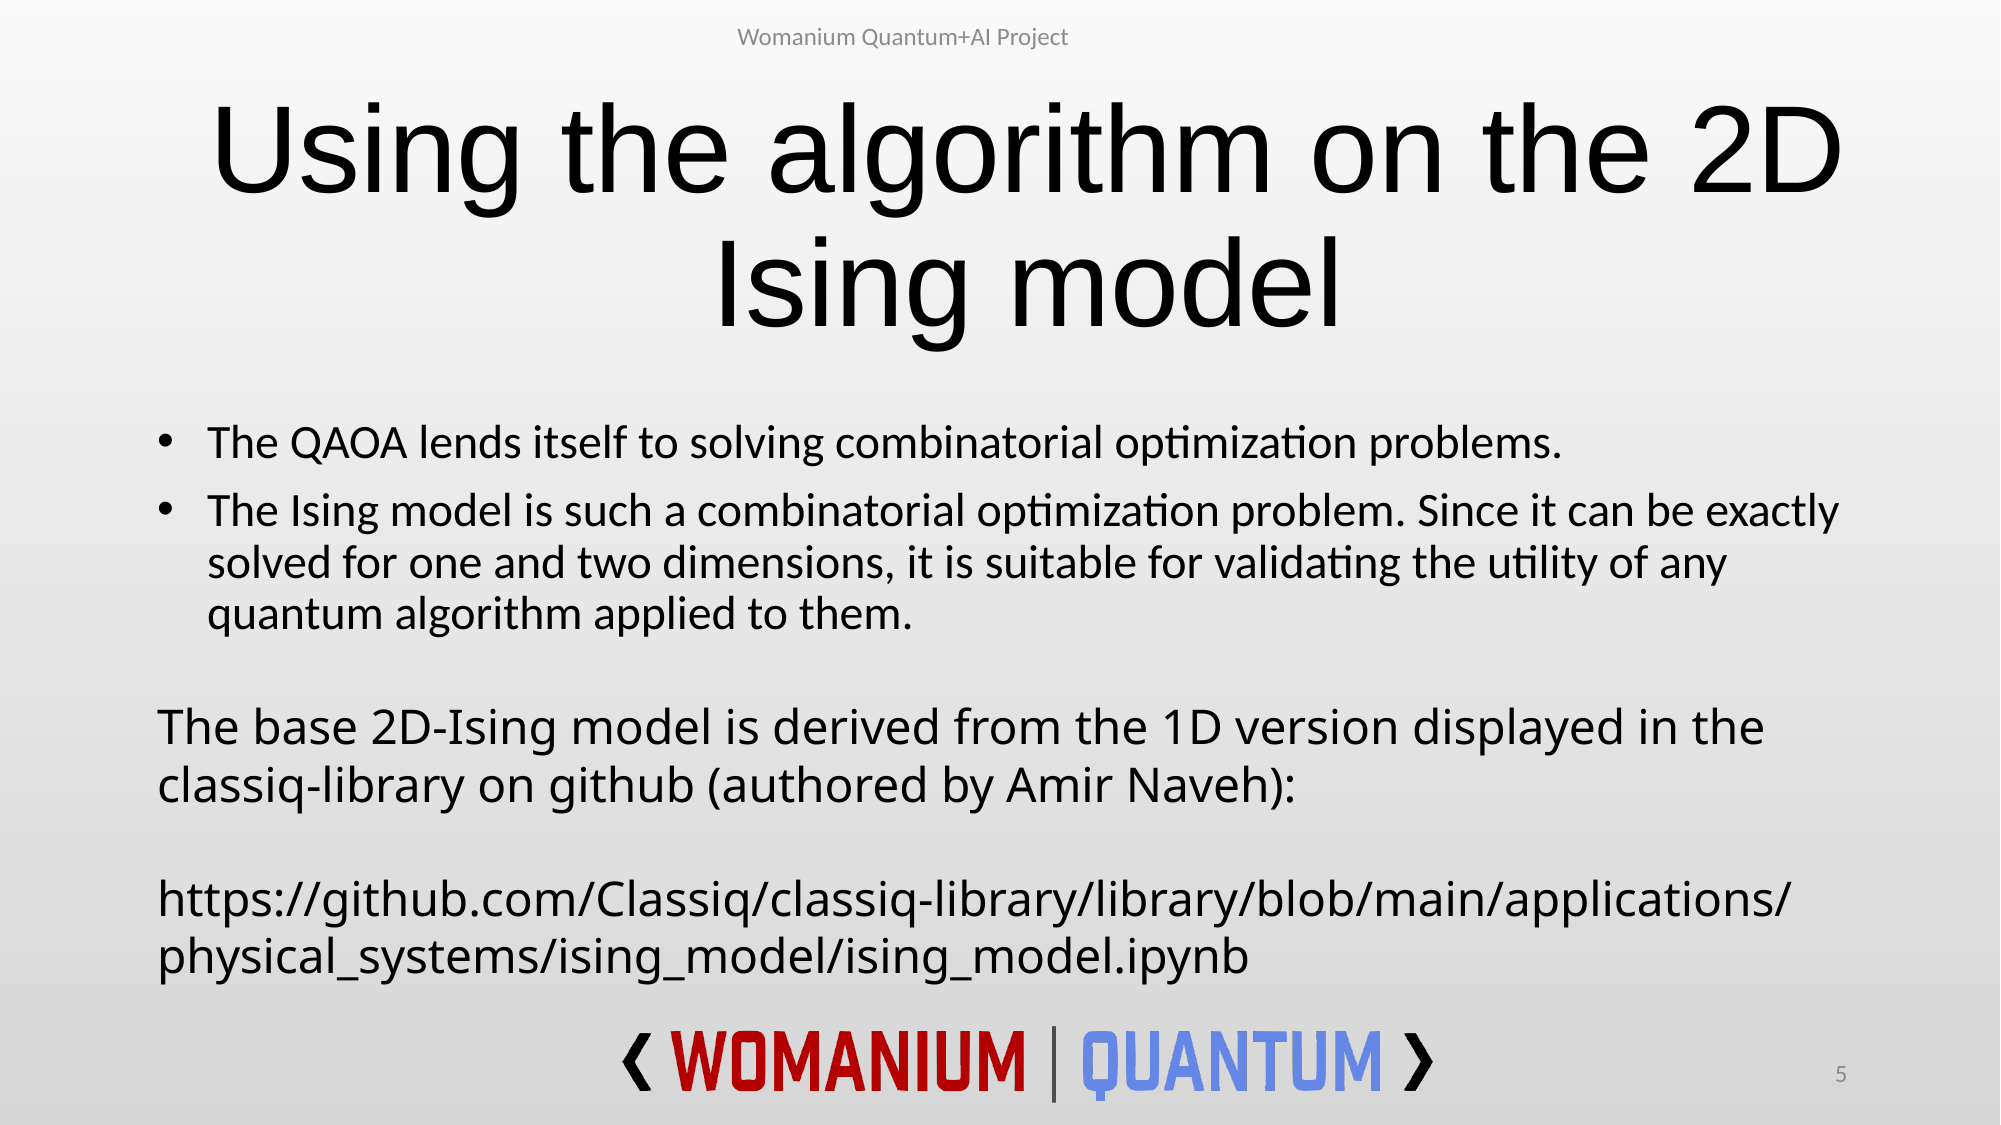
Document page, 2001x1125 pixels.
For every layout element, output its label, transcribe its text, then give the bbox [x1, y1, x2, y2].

subtitle The QAOA lends itself to solving combinatorial optimization problems. The Ising model is such a combinatorial optimization problem. Since it can be exactly solved for one and two dimensions, it is suitable for validating the utility of any quantum algorithm applied to them. The base 2D-Ising model is derived from the 1D version displayed in the classiq-library on github (authored by Amir Naveh): https://github.com/Classiq/classiq-library/library/blob/main/applications/physical_systems/ising_model/ising_model.ipynb [142, 409, 1914, 993]
picture [622, 1026, 1433, 1103]
slide_number 5 [1433, 1042, 1863, 1103]
title Using the algorithm on the 2D Ising model [142, 78, 1914, 361]
footer Womanium Quantum+AI Project [565, 5, 1241, 66]
